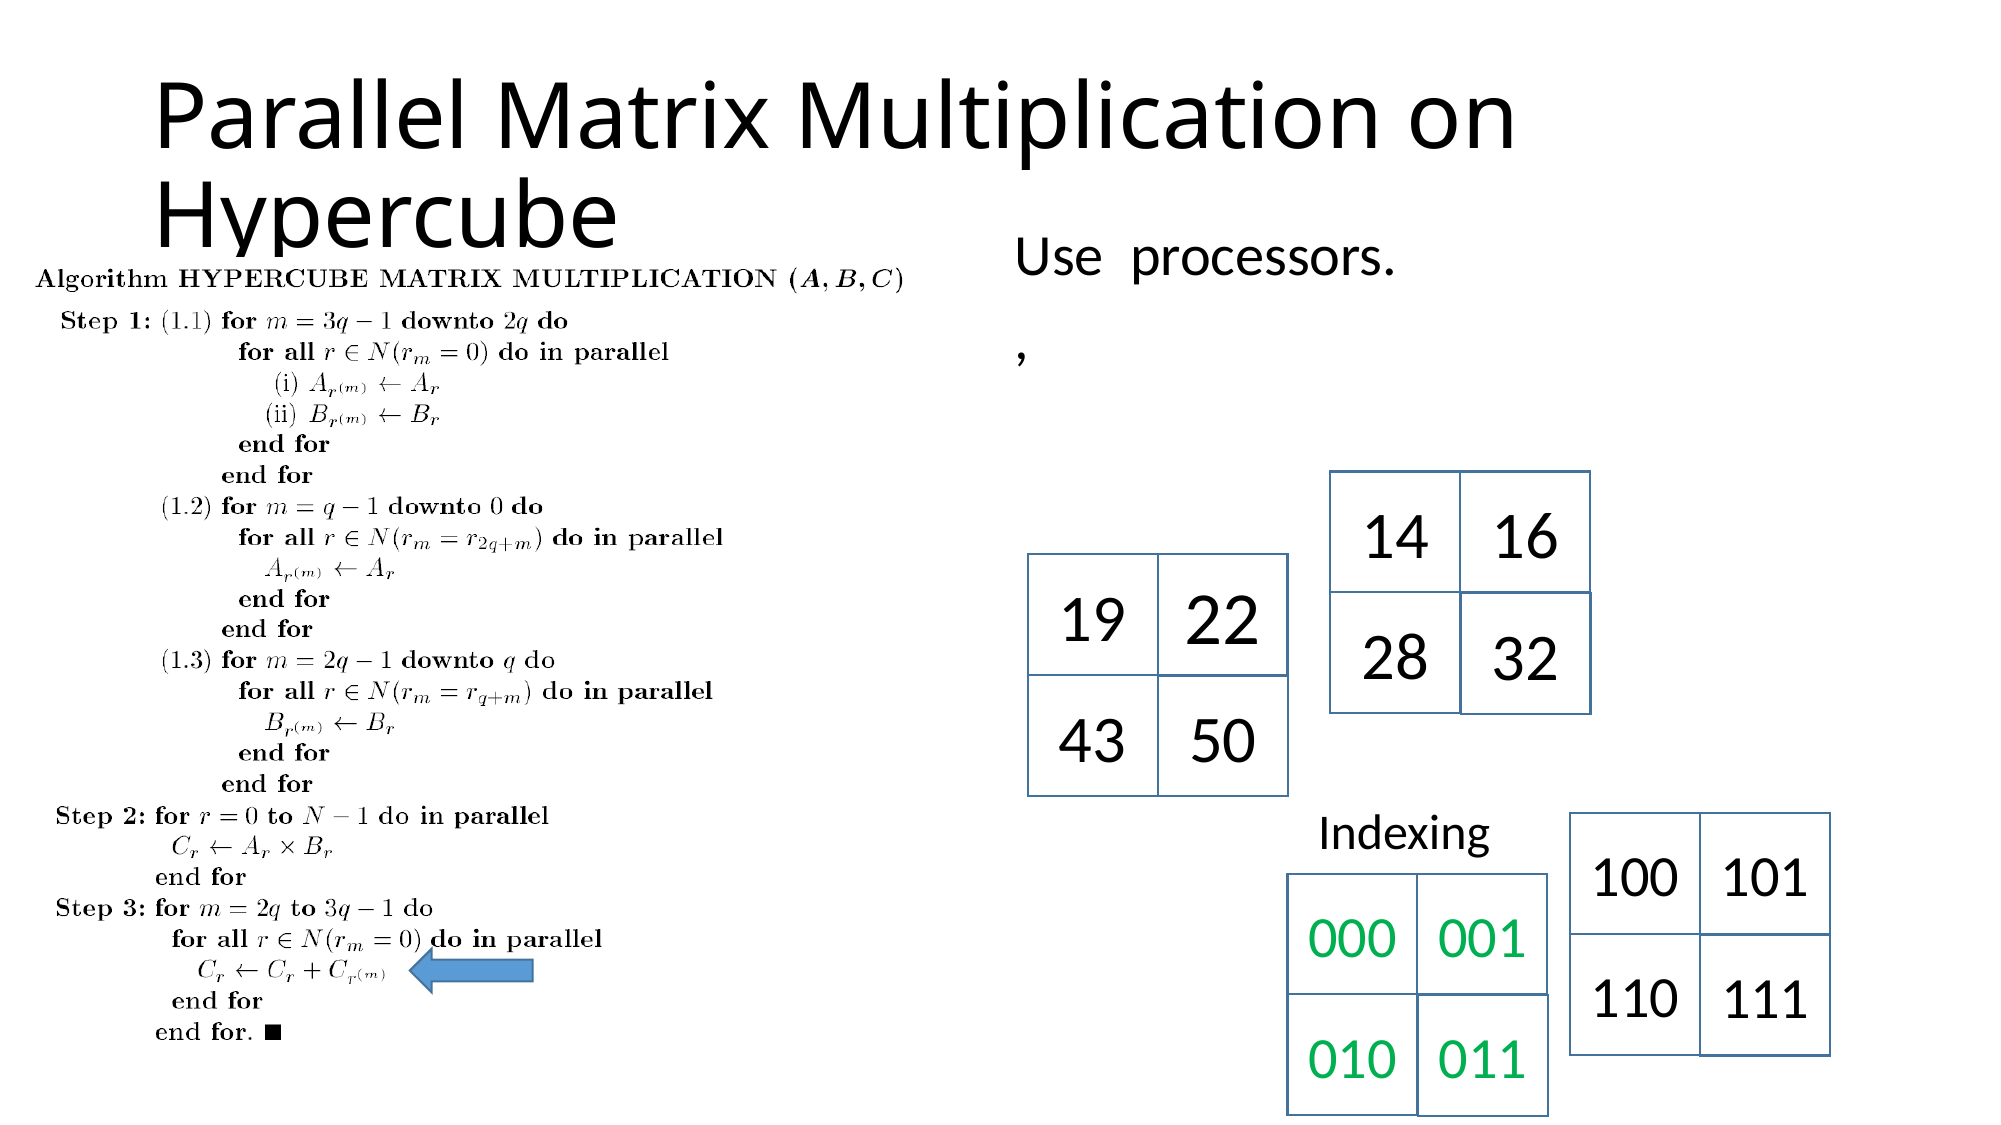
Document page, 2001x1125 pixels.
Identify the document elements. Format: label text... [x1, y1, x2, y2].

text_box 22 [1157, 553, 1289, 676]
text_box 011 [1417, 994, 1549, 1117]
text_box 110 [1569, 933, 1701, 1056]
text_box 43 [1027, 674, 1157, 797]
text_box 010 [1286, 993, 1418, 1116]
text_box 101 [1699, 812, 1831, 934]
text_box 50 [1157, 676, 1289, 797]
text_box 111 [1699, 934, 1831, 1057]
text_box 14 [1329, 470, 1459, 591]
text_box 16 [1459, 470, 1591, 592]
text_box 100 [1569, 812, 1699, 933]
text_box 28 [1329, 591, 1461, 714]
text_box 000 [1286, 873, 1416, 993]
text_box 32 [1460, 592, 1592, 715]
text_box 001 [1416, 873, 1548, 994]
text_box Indexing [1303, 792, 1506, 867]
picture [27, 257, 940, 1080]
title Parallel Matrix Multiplication on Hypercube [137, 59, 1863, 278]
text_box 19 [1027, 553, 1157, 674]
